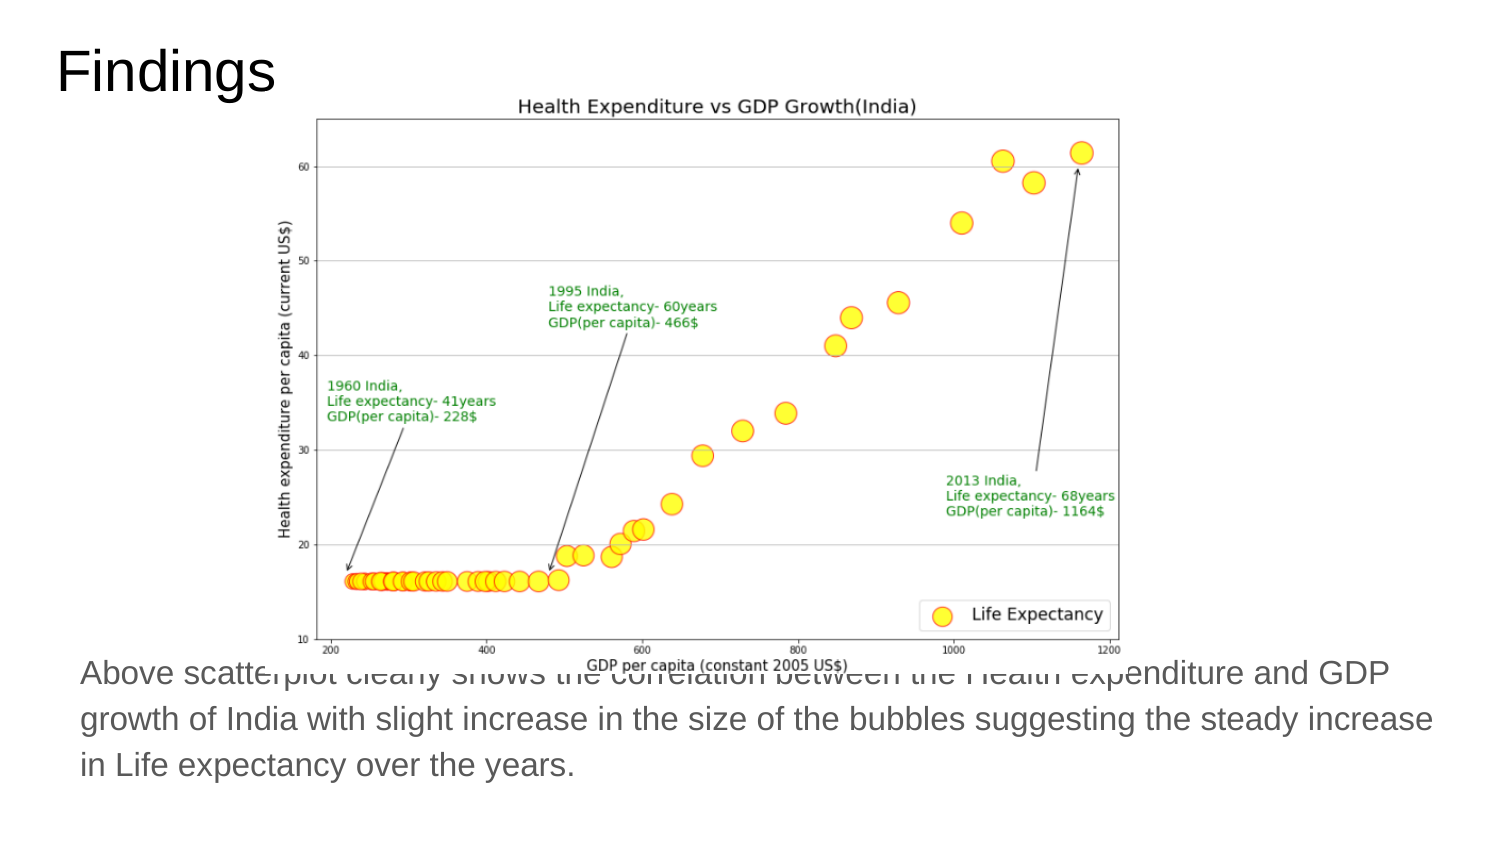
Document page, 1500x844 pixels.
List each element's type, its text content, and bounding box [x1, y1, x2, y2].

list Above scatterplot clearly shows the correlation between the Health expenditure and GDP growth of India with slight increase in the size of the bubbles suggesting the steady increase in Life expectancy over the years. [64, 163, 1463, 812]
title Findings [41, 17, 1439, 112]
picture [265, 90, 1129, 674]
